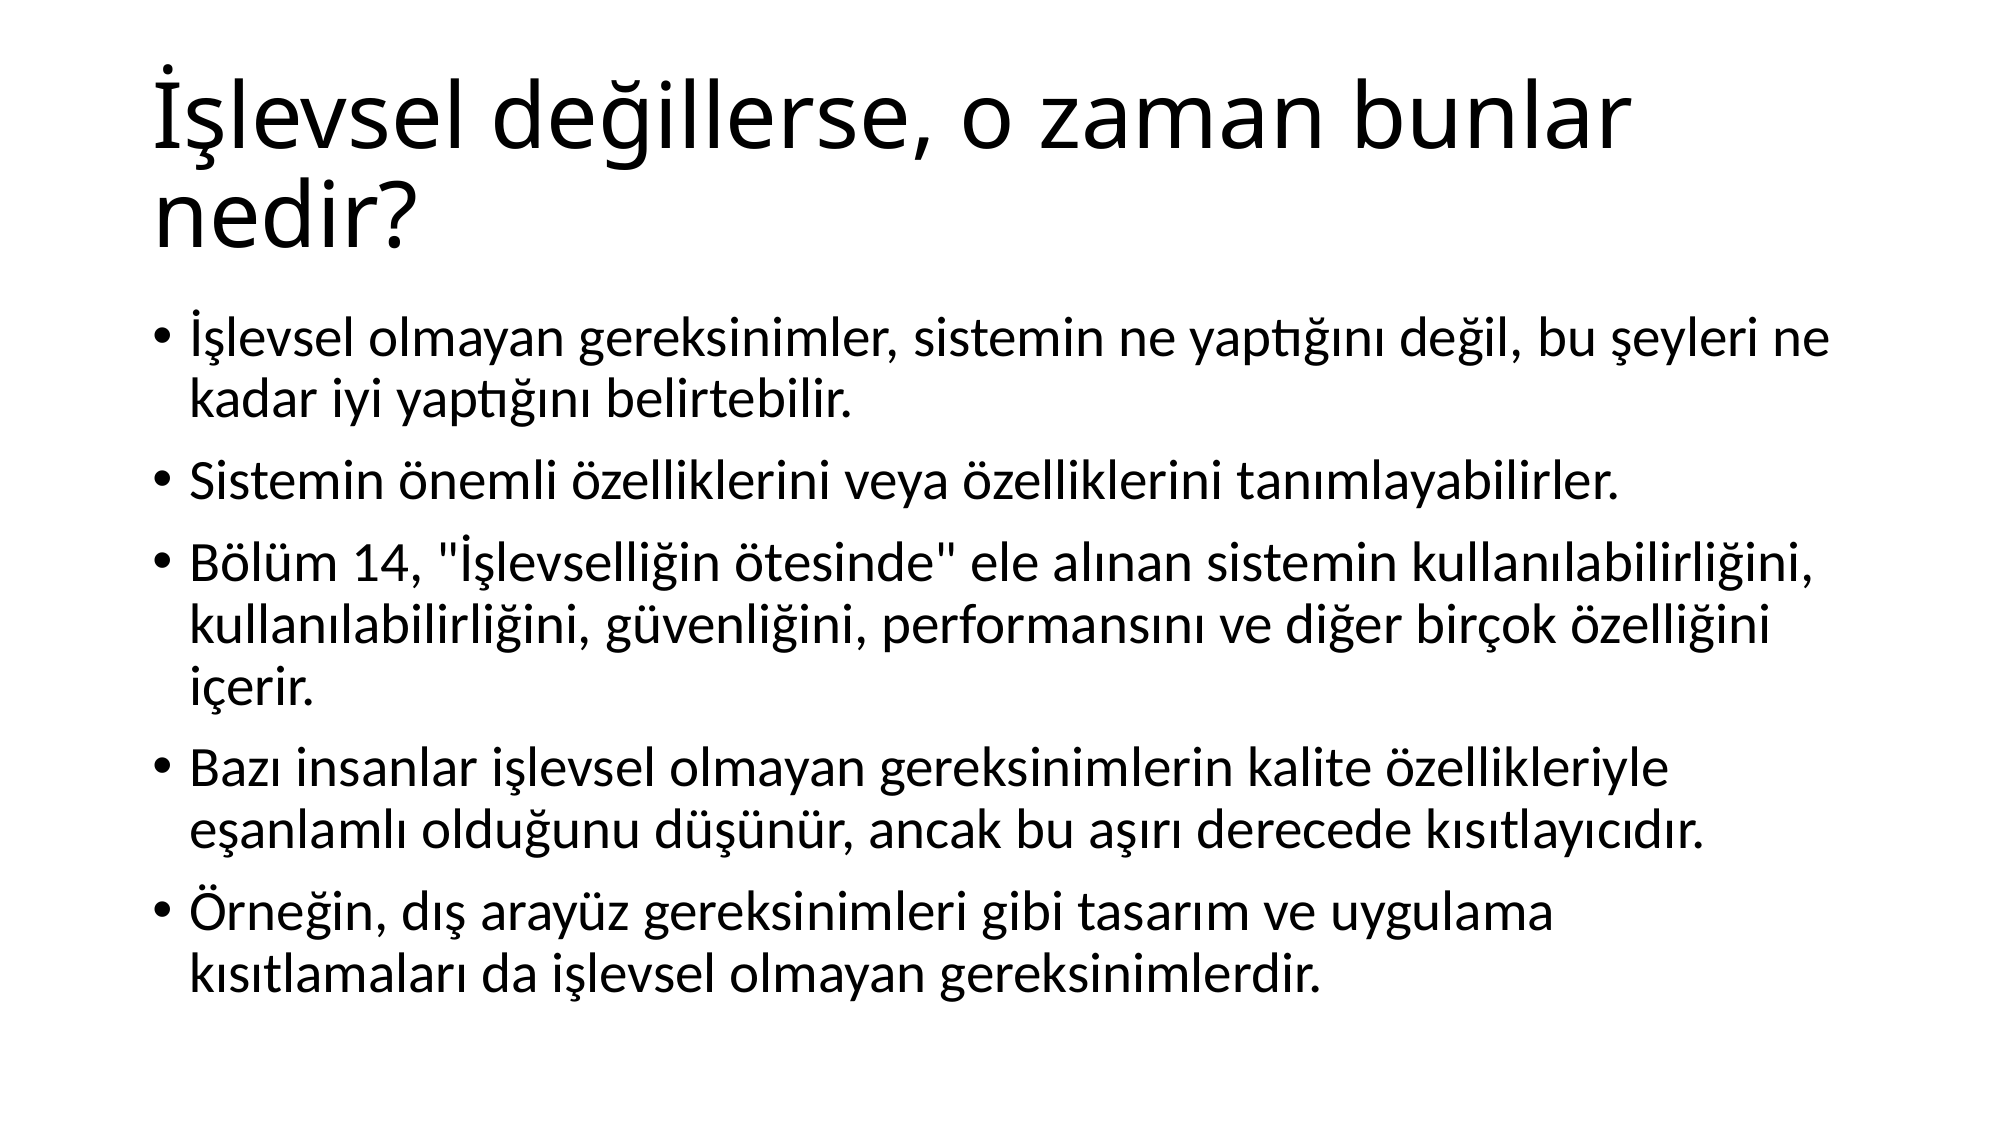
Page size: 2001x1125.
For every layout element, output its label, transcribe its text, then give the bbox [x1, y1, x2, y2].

list İşlevsel olmayan gereksinimler, sistemin ne yaptığını değil, bu şeyleri ne kadar iyi yaptığını belirtebilir. Sistemin önemli özelliklerini veya özelliklerini tanımlayabilirler. Bölüm 14, "İşlevselliğin ötesinde" ele alınan sistemin kullanılabilirliğini, kullanılabilirliğini, güvenliğini, performansını ve diğer birçok özelliğini içerir. Bazı insanlar işlevsel olmayan gereksinimlerin kalite özellikleriyle eşanlamlı olduğunu düşünür, ancak bu aşırı derecede kısıtlayıcıdır. Örneğin, dış arayüz gereksinimleri gibi tasarım ve uygulama kısıtlamaları da işlevsel olmayan gereksinimlerdir. [137, 299, 1863, 1014]
title İşlevsel değillerse, o zaman bunlar nedir? [137, 59, 1863, 278]
